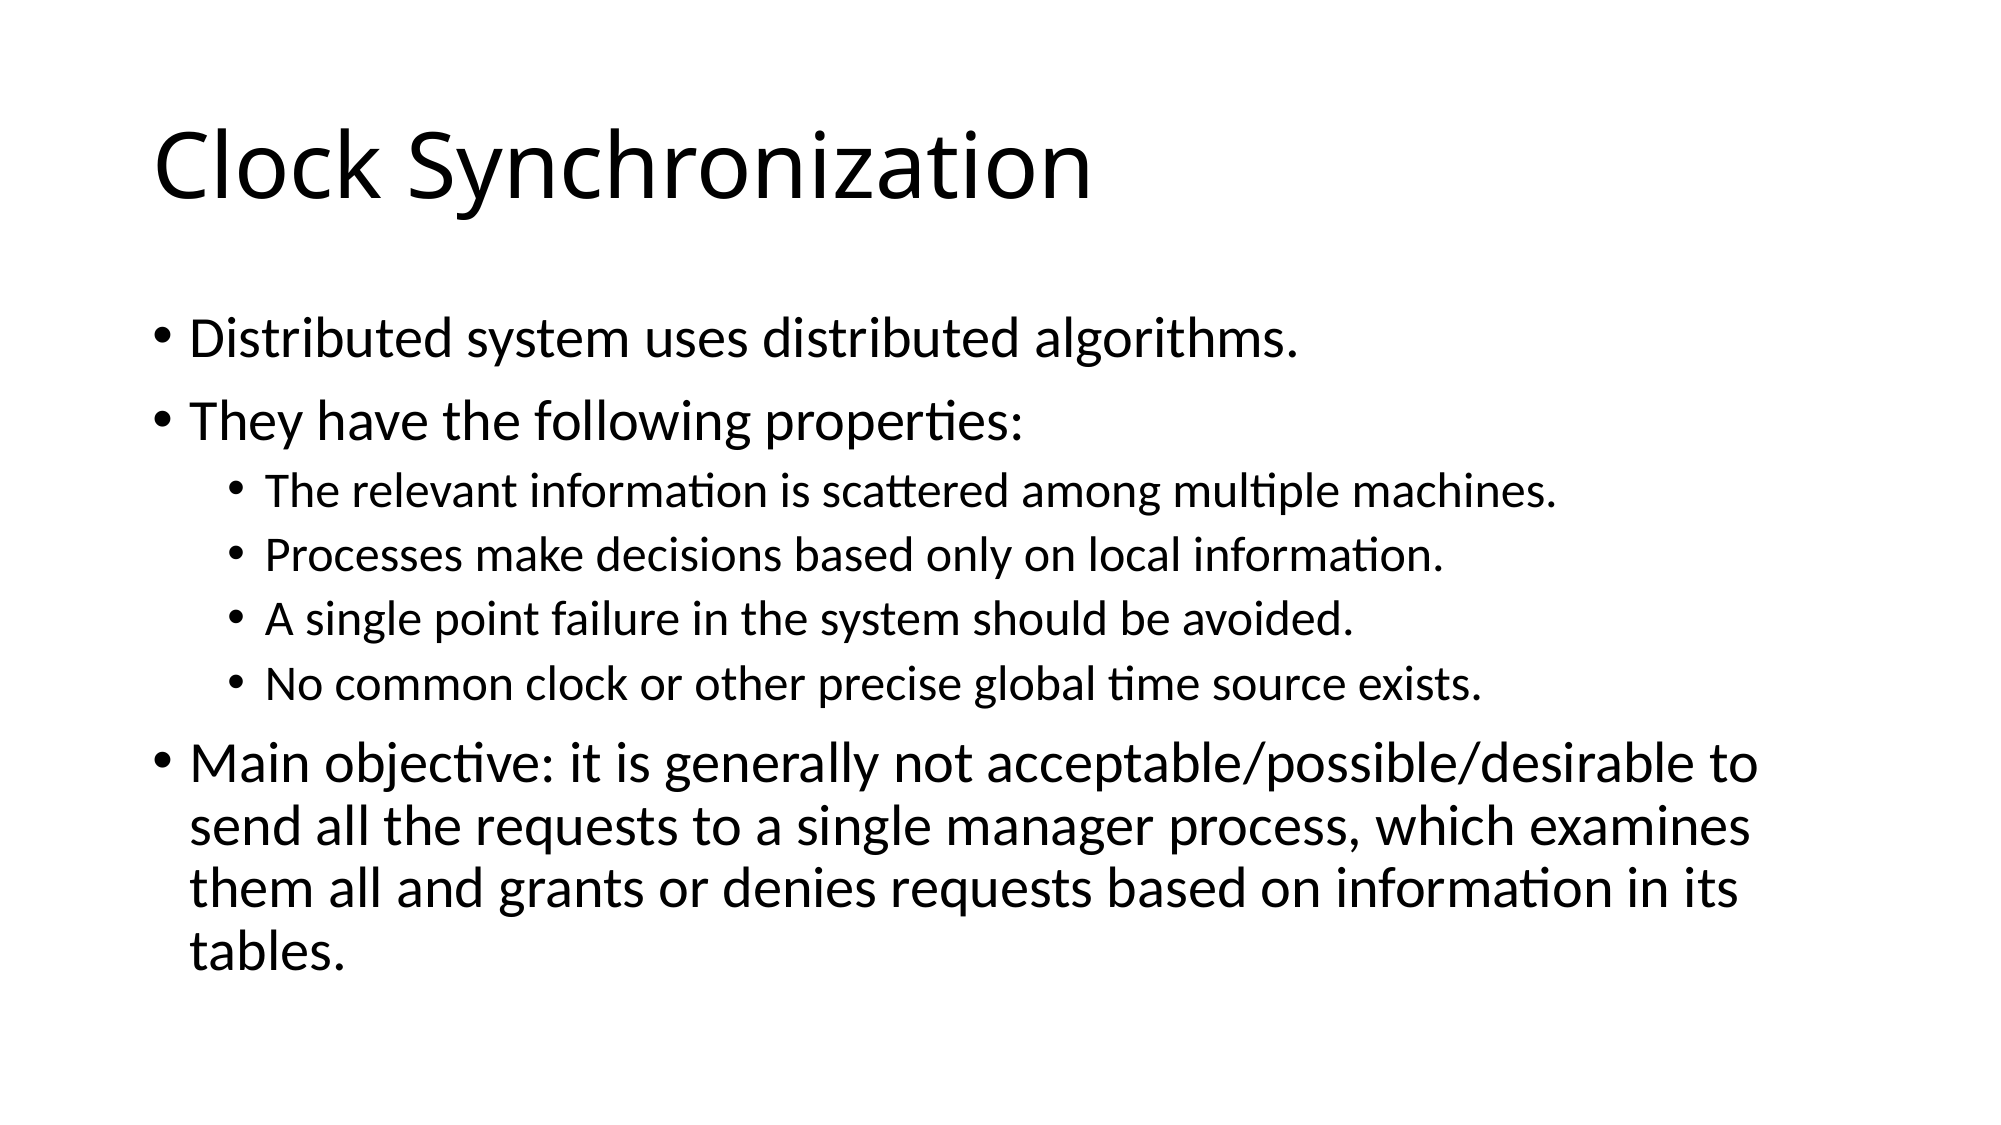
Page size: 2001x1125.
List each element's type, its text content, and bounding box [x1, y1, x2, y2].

list Distributed system uses distributed algorithms. They have the following properties: The relevant information is scattered among multiple machines. Processes make decisions based only on local information. A single point failure in the system should be avoided. No common clock or other precise global time source exists. Main objective: it is generally not acceptable/possible/desirable to send all the requests to a single manager process, which examines them all and grants or denies requests based on information in its tables. [137, 299, 1863, 1014]
title Clock Synchronization [137, 59, 1863, 278]
